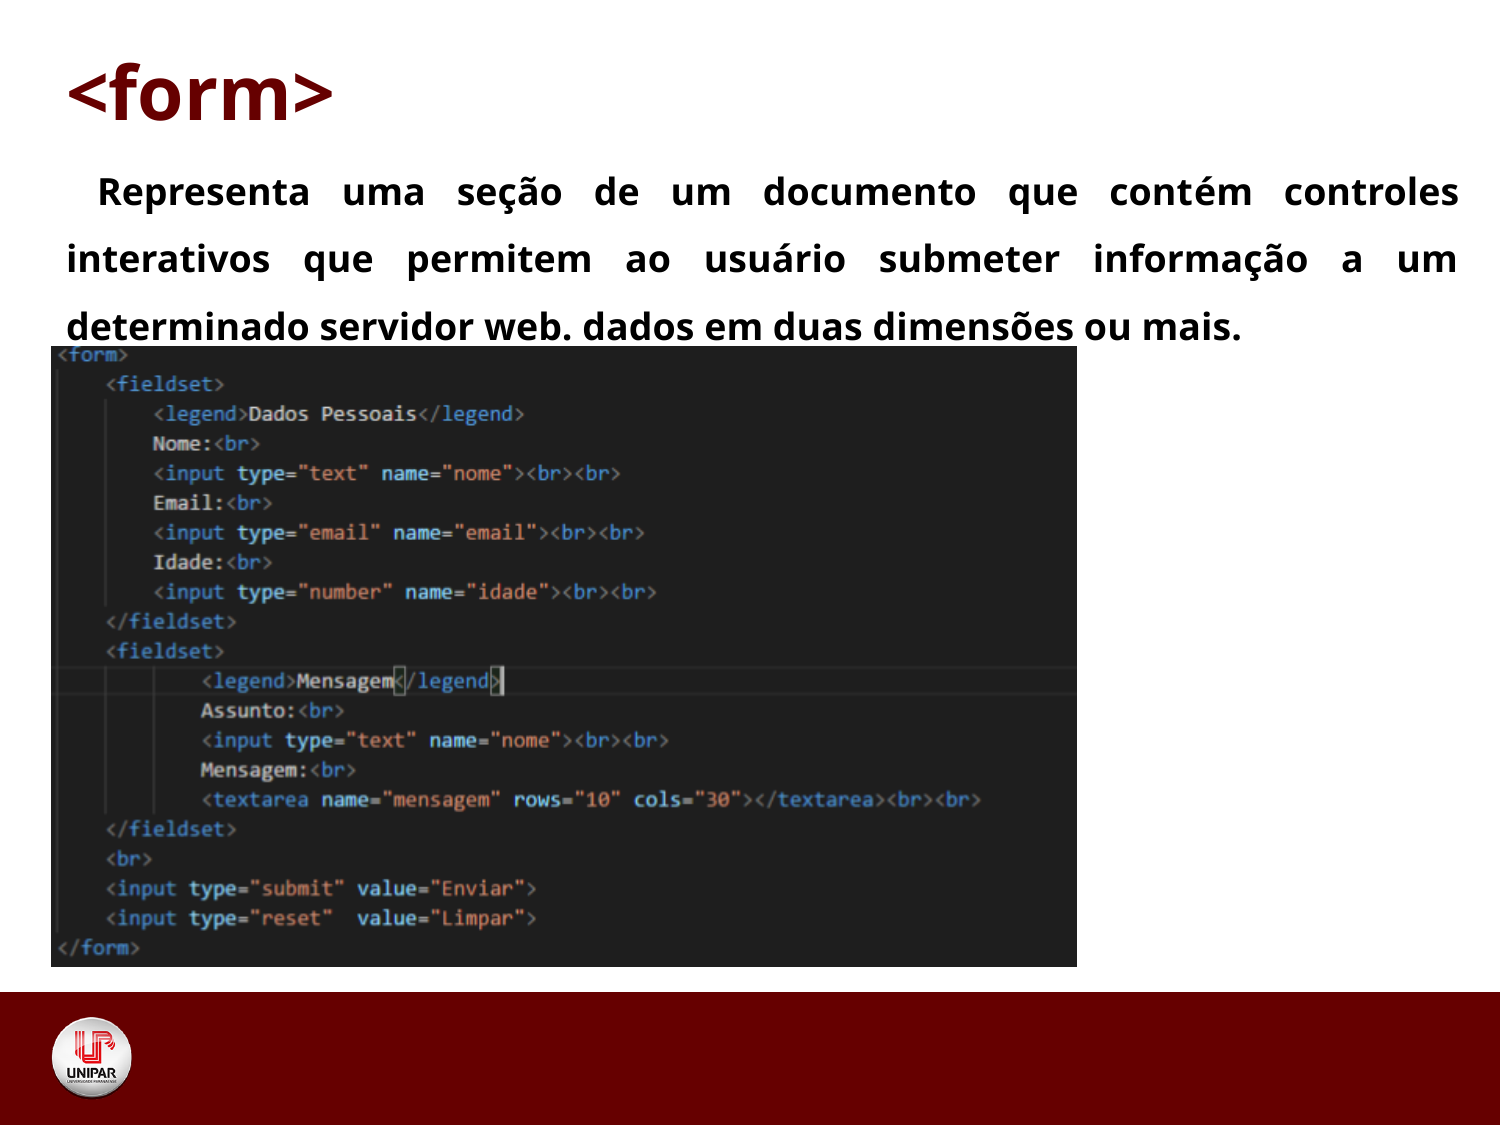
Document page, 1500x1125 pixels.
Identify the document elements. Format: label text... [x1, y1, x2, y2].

subtitle Representa uma seção de um documento que contém controles interativos que permitem ao usuário submeter informação a um determinado servidor web. dados em duas dimensões ou mais. [51, 150, 1475, 343]
picture [50, 1017, 132, 1100]
title <form> [51, 0, 1449, 150]
picture [50, 346, 1077, 967]
text_box [0, 992, 1500, 1125]
